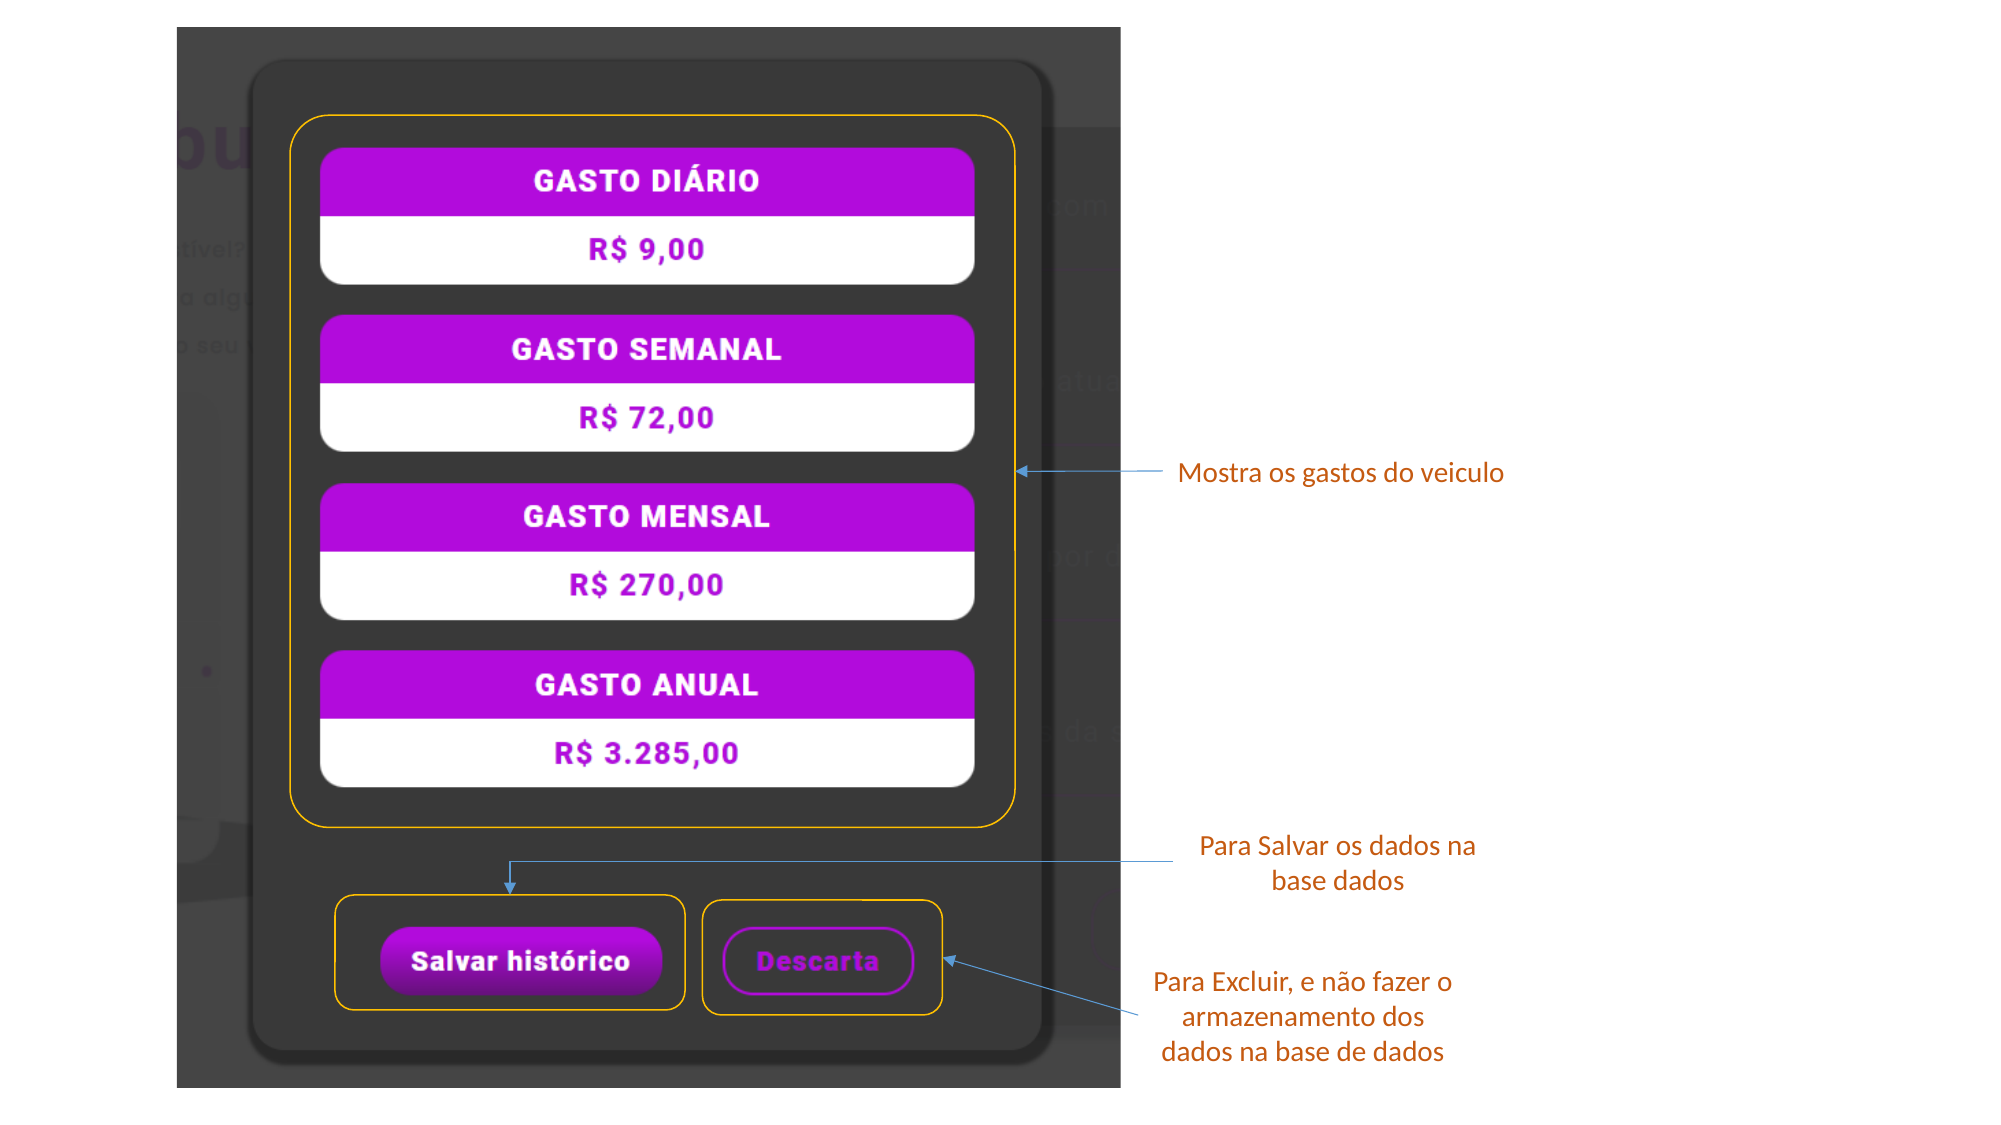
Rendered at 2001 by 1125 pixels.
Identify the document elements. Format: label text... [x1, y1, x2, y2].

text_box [509, 862, 1174, 895]
picture [176, 27, 1121, 1088]
text_box Mostra os gastos do veiculo [1162, 445, 1521, 497]
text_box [942, 957, 1139, 1016]
text_box Para Excluir, e não fazer o armazenamento dos dados na base de dados [1137, 954, 1469, 1076]
text_box Para Salvar os dados na base dados [1172, 818, 1504, 905]
